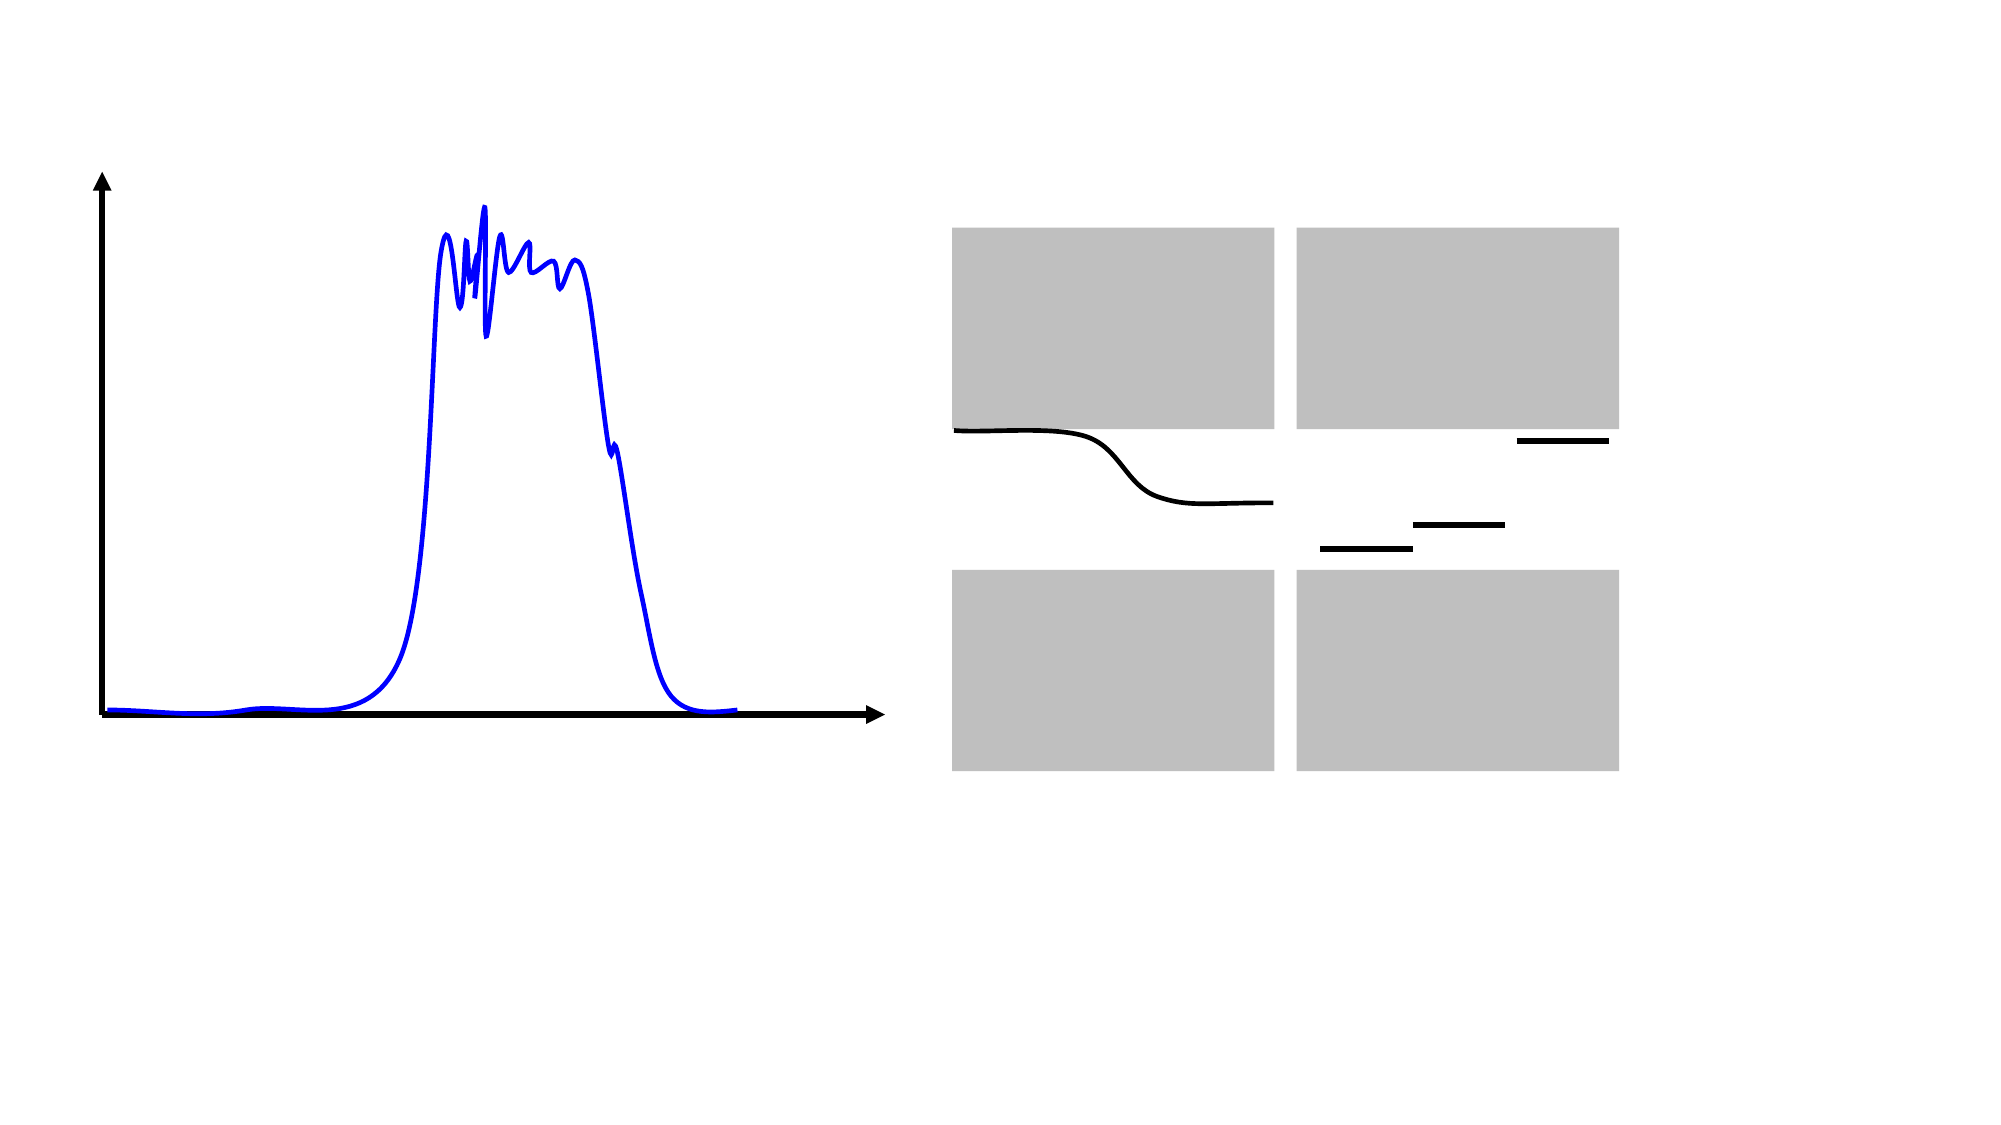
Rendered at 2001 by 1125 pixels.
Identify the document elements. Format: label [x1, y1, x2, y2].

text_box [107, 206, 738, 714]
text_box [1296, 227, 1620, 772]
text_box [951, 227, 1275, 772]
